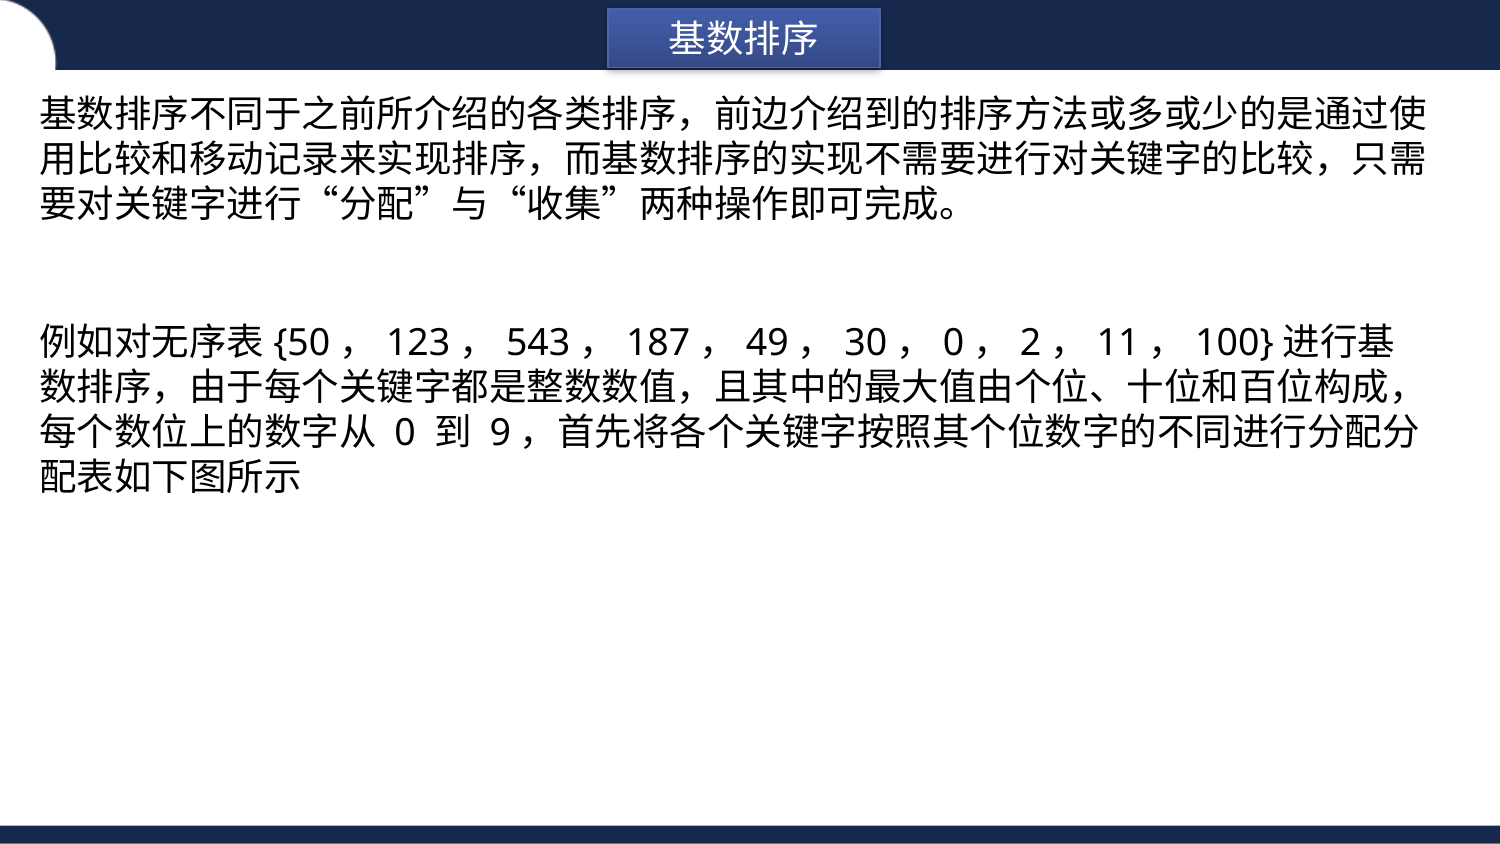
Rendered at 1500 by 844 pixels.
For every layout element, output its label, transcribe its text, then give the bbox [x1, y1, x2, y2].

picture [0, 0, 1500, 70]
text_box 例如对无序表{50，123，543，187，49，30，0，2，11，100}进行基数排序，由于每个关键字都是整数数值，且其中的最大值由个位、十位和百位构成，每个数位上的数字从 0 到 9，首先将各个关键字按照其个位数字的不同进行分配分配表如下图所示 [24, 310, 1440, 513]
text_box 基数排序不同于之前所介绍的各类排序，前边介绍到的排序方法或多或少的是通过使用比较和移动记录来实现排序，而基数排序的实现不需要进行对关键字的比较，只需要对关键字进行“分配”与“收集”两种操作即可完成。 [24, 82, 1474, 261]
text_box [24, 261, 1474, 440]
text_box 基数排序 [607, 8, 881, 68]
